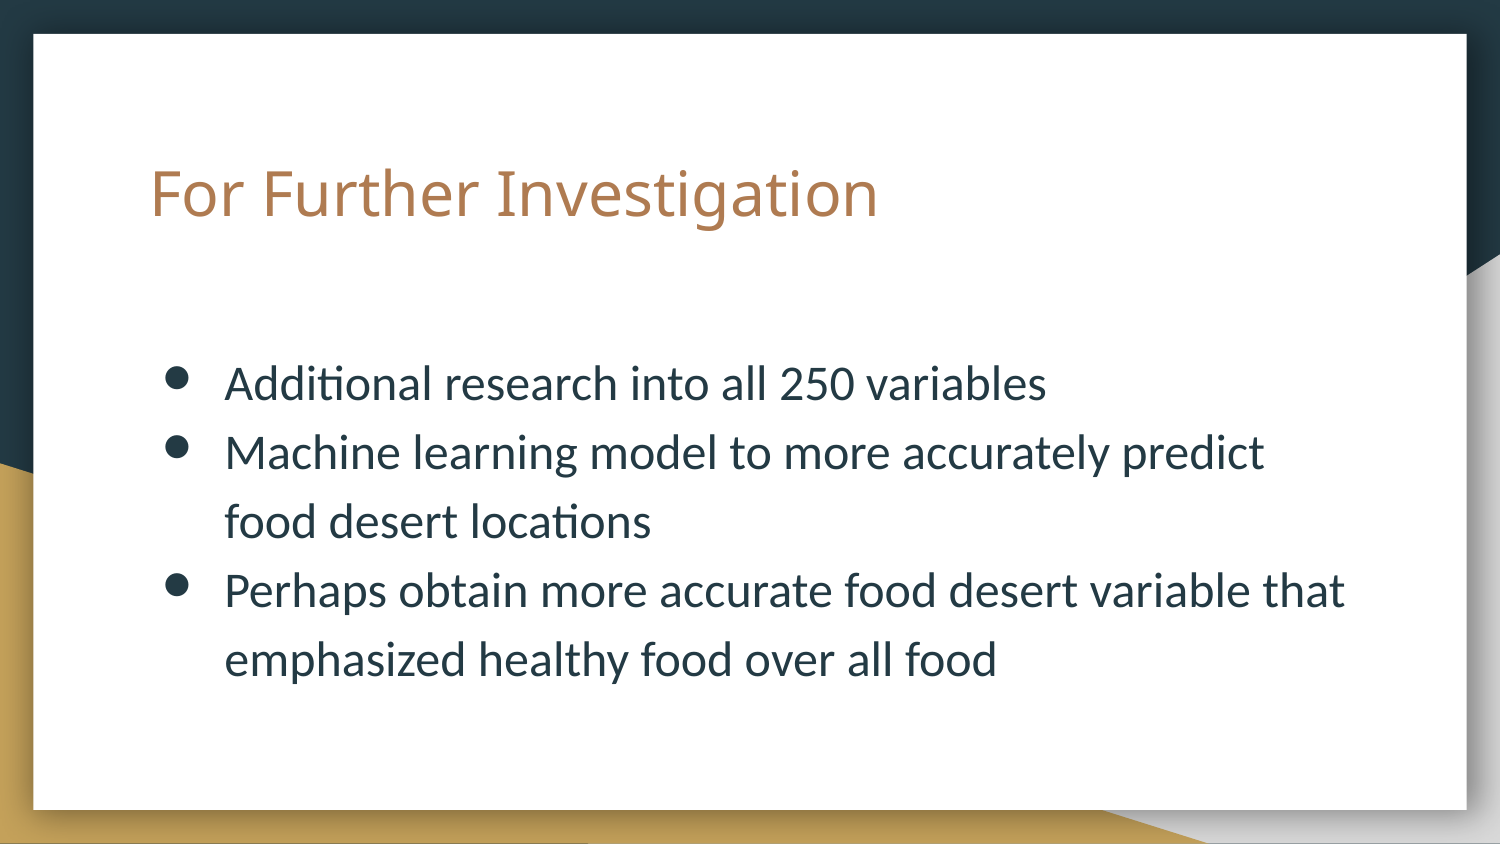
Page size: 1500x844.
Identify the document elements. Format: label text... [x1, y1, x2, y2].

title For Further Investigation [134, 138, 1366, 296]
list Additional research into all 250 variables Machine learning model to more accurately predict food desert locations Perhaps obtain more accurate food desert variable that emphasized healthy food over all food [134, 326, 1366, 785]
